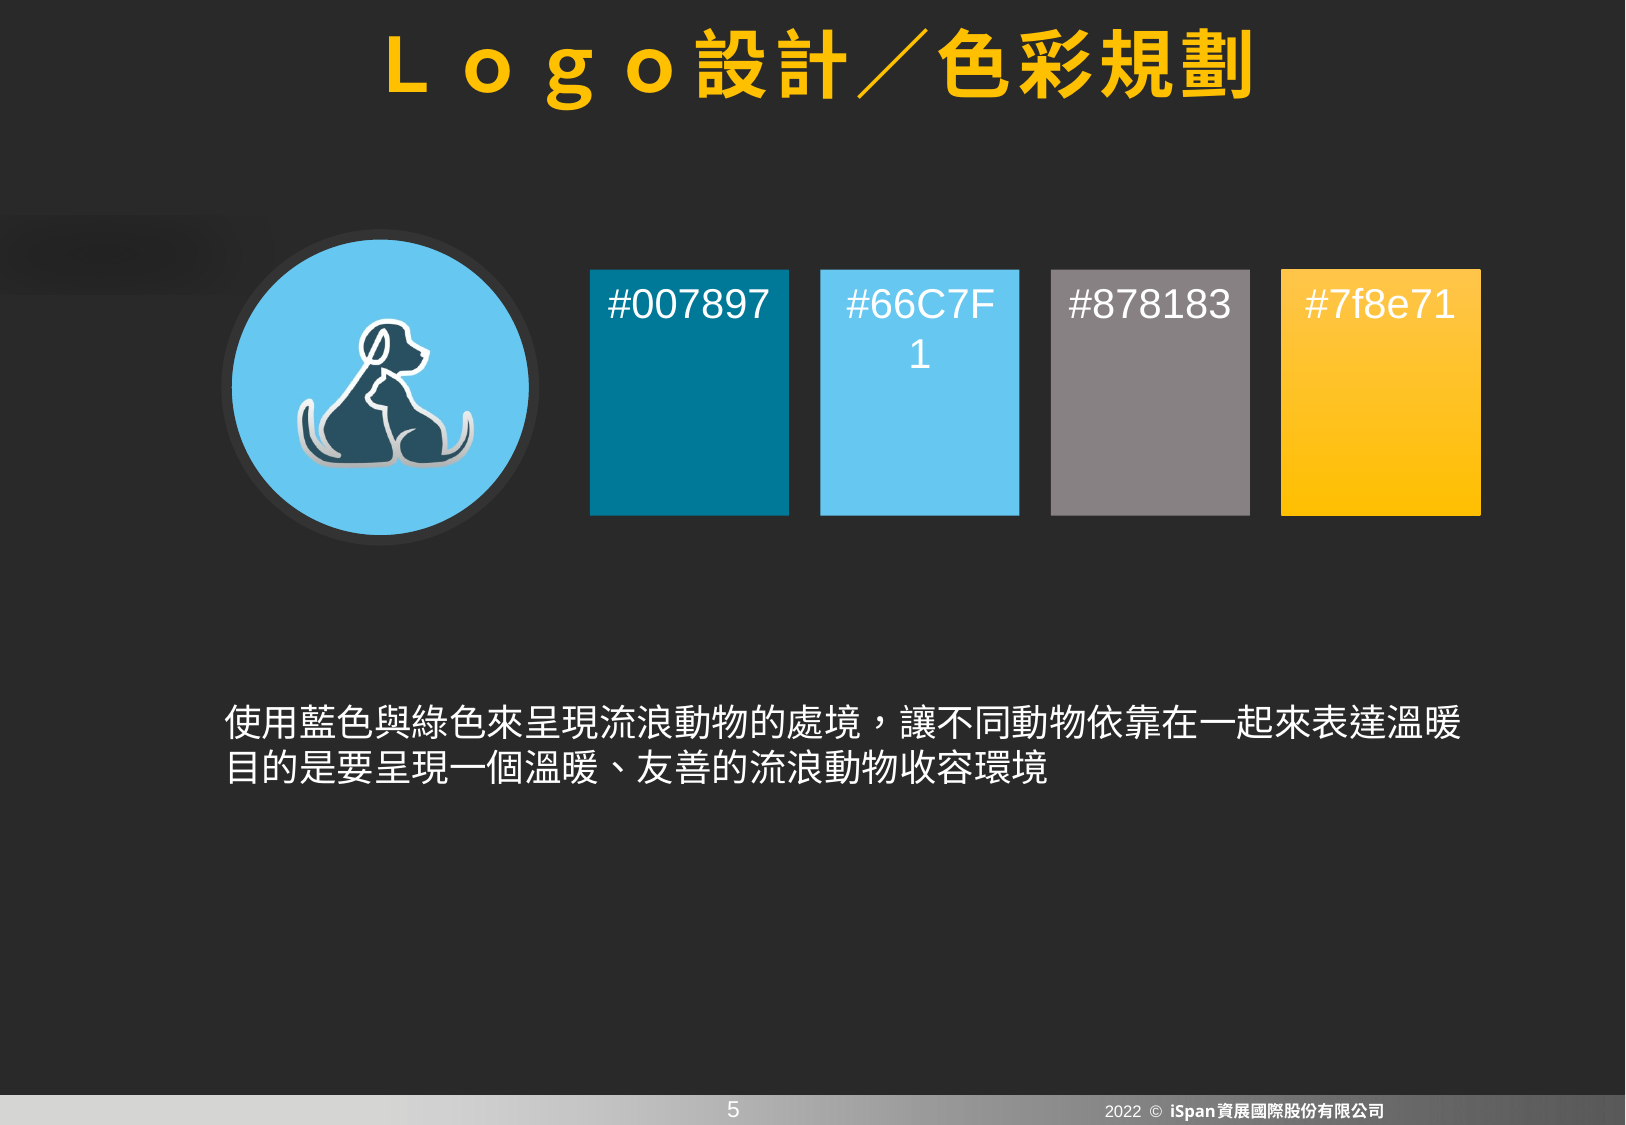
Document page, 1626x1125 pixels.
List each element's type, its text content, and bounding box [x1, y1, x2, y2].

title Ｌｏｇｏ設計／色彩規劃 [103, 0, 1522, 126]
text_box #7f8e71 [1281, 269, 1481, 516]
text_box 使用藍色與綠色來呈現流浪動物的處境，讓不同動物依靠在一起來表達溫暖 目的是要呈現一個溫暖、友善的流浪動物收容環境 [209, 691, 1477, 797]
text_box #007897 [589, 269, 790, 516]
text_box #66C7F1 [820, 269, 1020, 516]
text_box #878183 [1050, 269, 1250, 516]
picture [0, 0, 1626, 1125]
